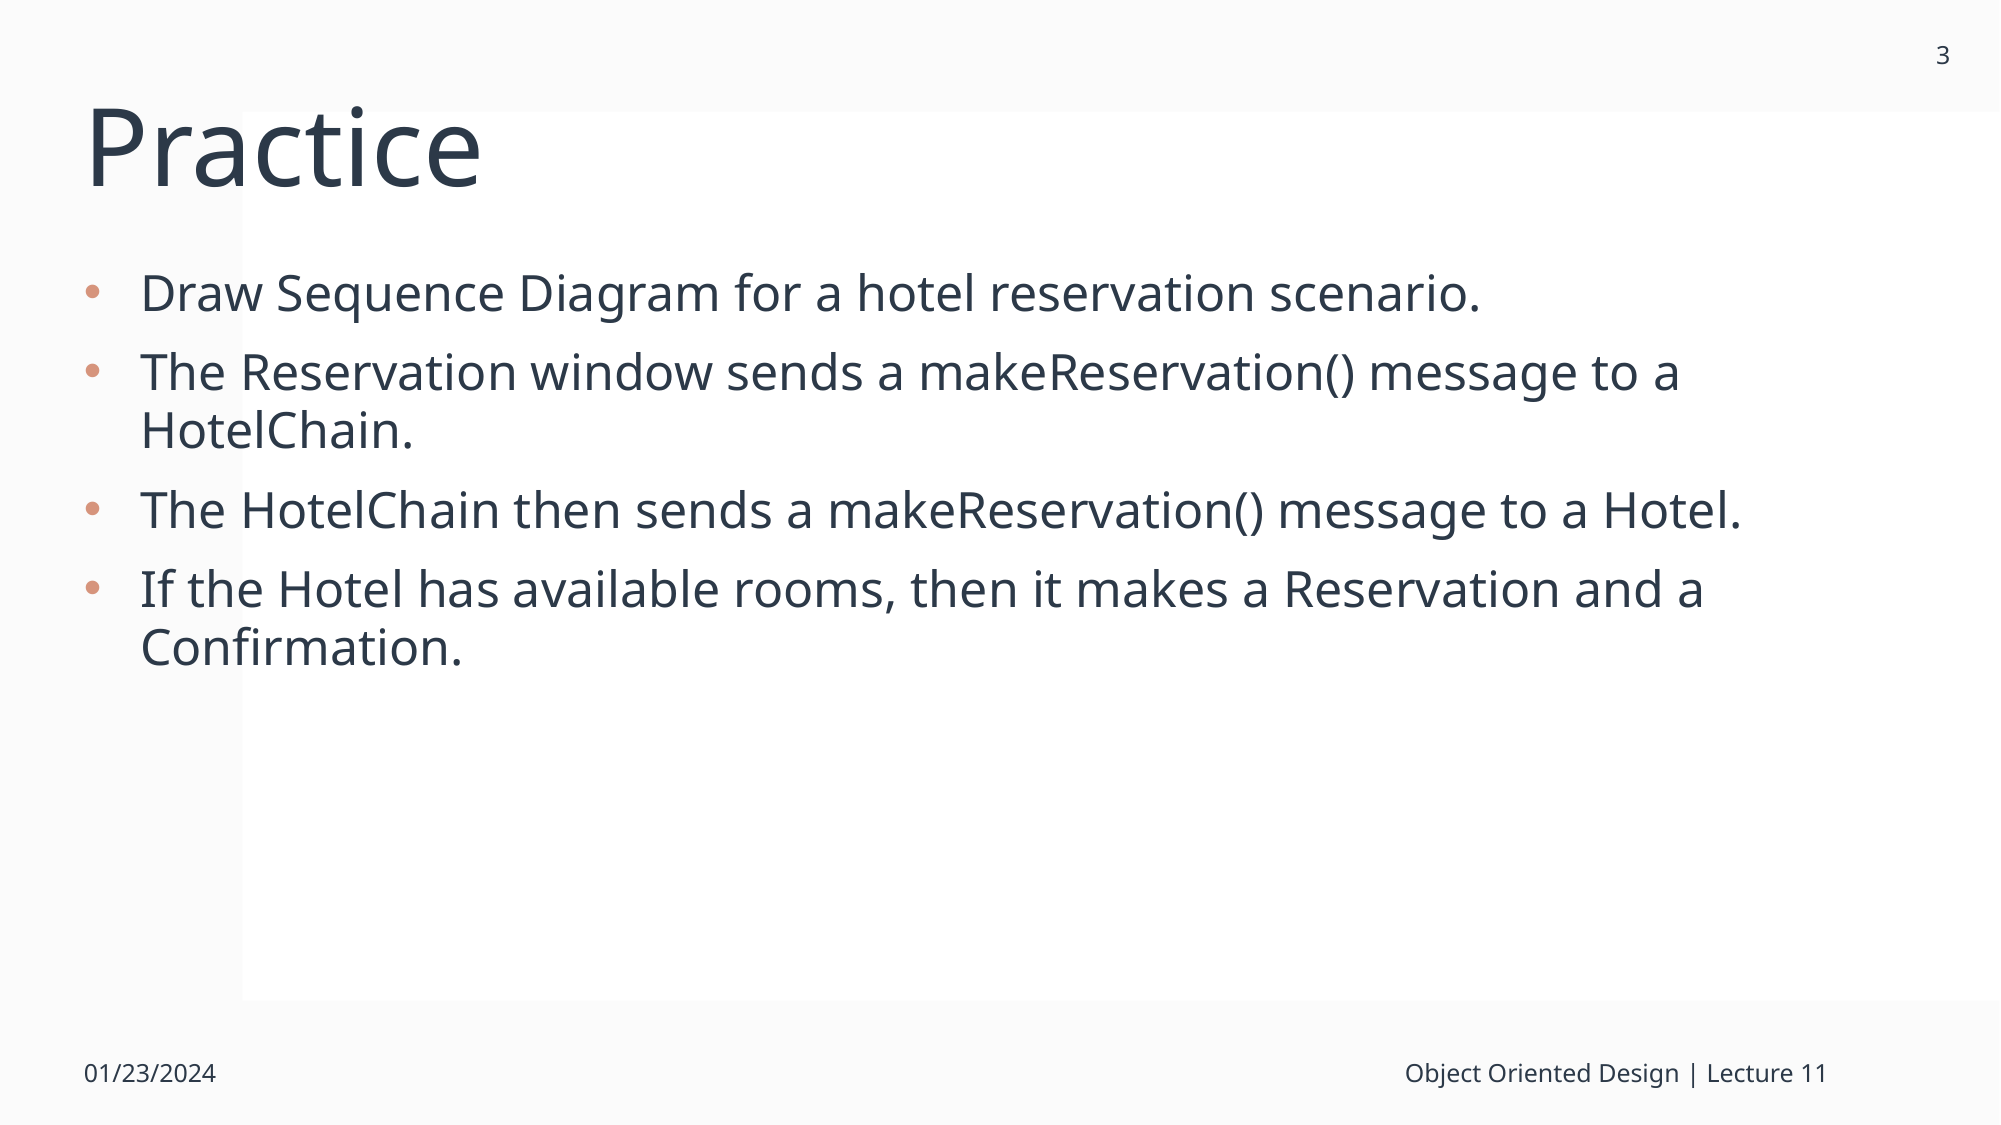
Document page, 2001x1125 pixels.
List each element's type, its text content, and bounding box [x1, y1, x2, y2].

list Draw Sequence Diagram for a hotel reservation scenario. The Reservation window sends a makeReservation() message to a HotelChain. The HotelChain then sends a makeReservation() message to a Hotel. If the Hotel has available rooms, then it makes a Reservation and a Confirmation. [68, 255, 1843, 990]
title Practice [68, 59, 1843, 244]
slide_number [68, 1020, 519, 1125]
slide_number 3 [1886, 0, 2000, 113]
footer Object Oriented Design | Lecture 11 [618, 1020, 1845, 1125]
